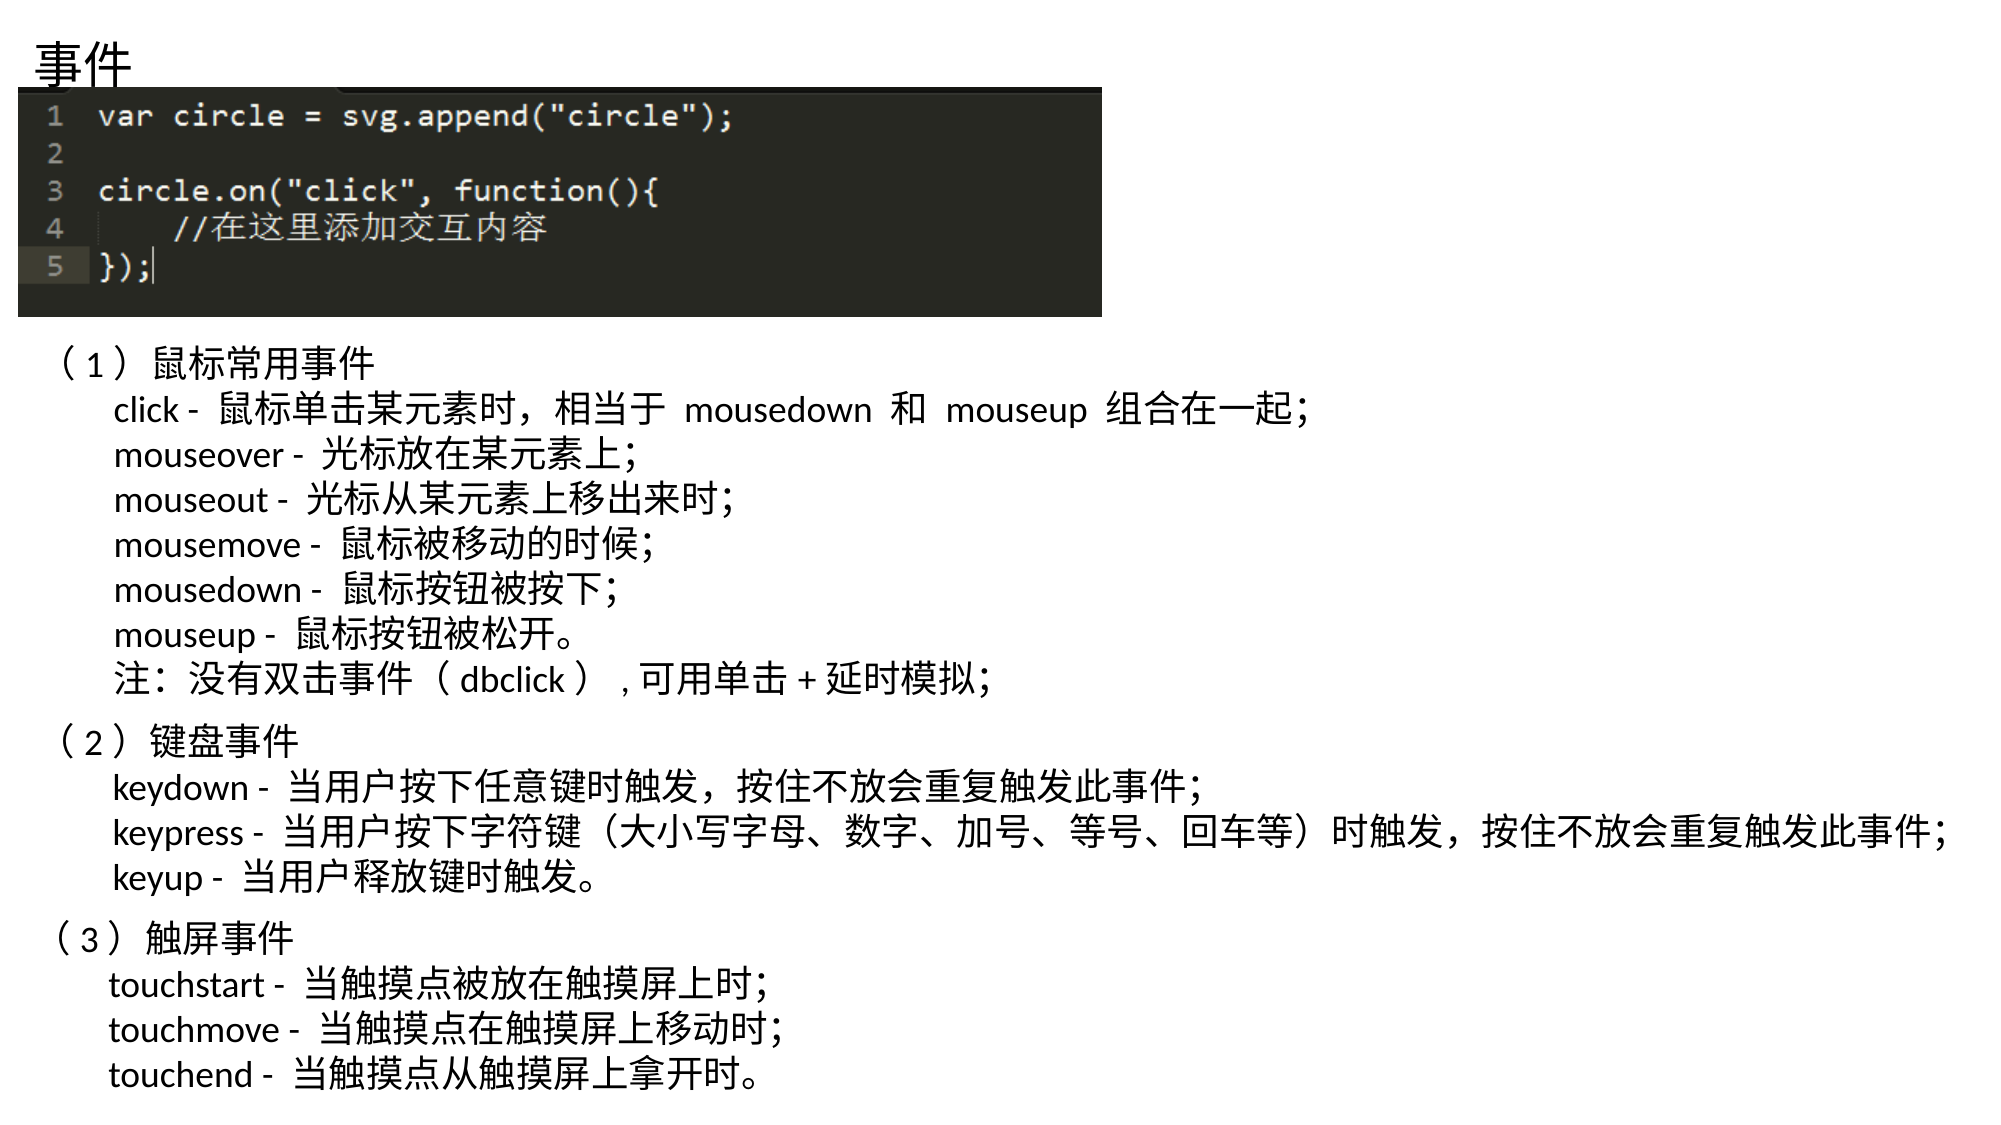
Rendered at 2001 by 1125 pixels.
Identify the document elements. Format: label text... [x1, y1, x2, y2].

text_box 事件 [18, 25, 1589, 101]
text_box （2）键盘事件 keydown - 当用户按下任意键时触发，按住不放会重复触发此事件； keypress - 当用户按下字符键（大小写字母、数字、加号、等号、回车等）时触发，按住不放会重复触发此事件； keyup - 当用户释放键时触发。 [22, 710, 1967, 906]
picture [18, 87, 1102, 317]
text_box （1）鼠标常用事件 click - 鼠标单击某元素时，相当于 mousedown 和 mouseup 组合在一起； mouseover - 光标放在某元素上； mouseout - 光标从某元素上移出来时； mousemove - 鼠标被移动的时候； mousedown - 鼠标按钮被按下； mouseup - 鼠标按钮被松开。 注：没有双击事件（dbclick）,可用单击+延时模拟； [23, 332, 1957, 708]
text_box （3）触屏事件 touchstart - 当触摸点被放在触摸屏上时； touchmove - 当触摸点在触摸屏上移动时； touchend - 当触摸点从触摸屏上拿开时。 [18, 907, 1954, 1103]
